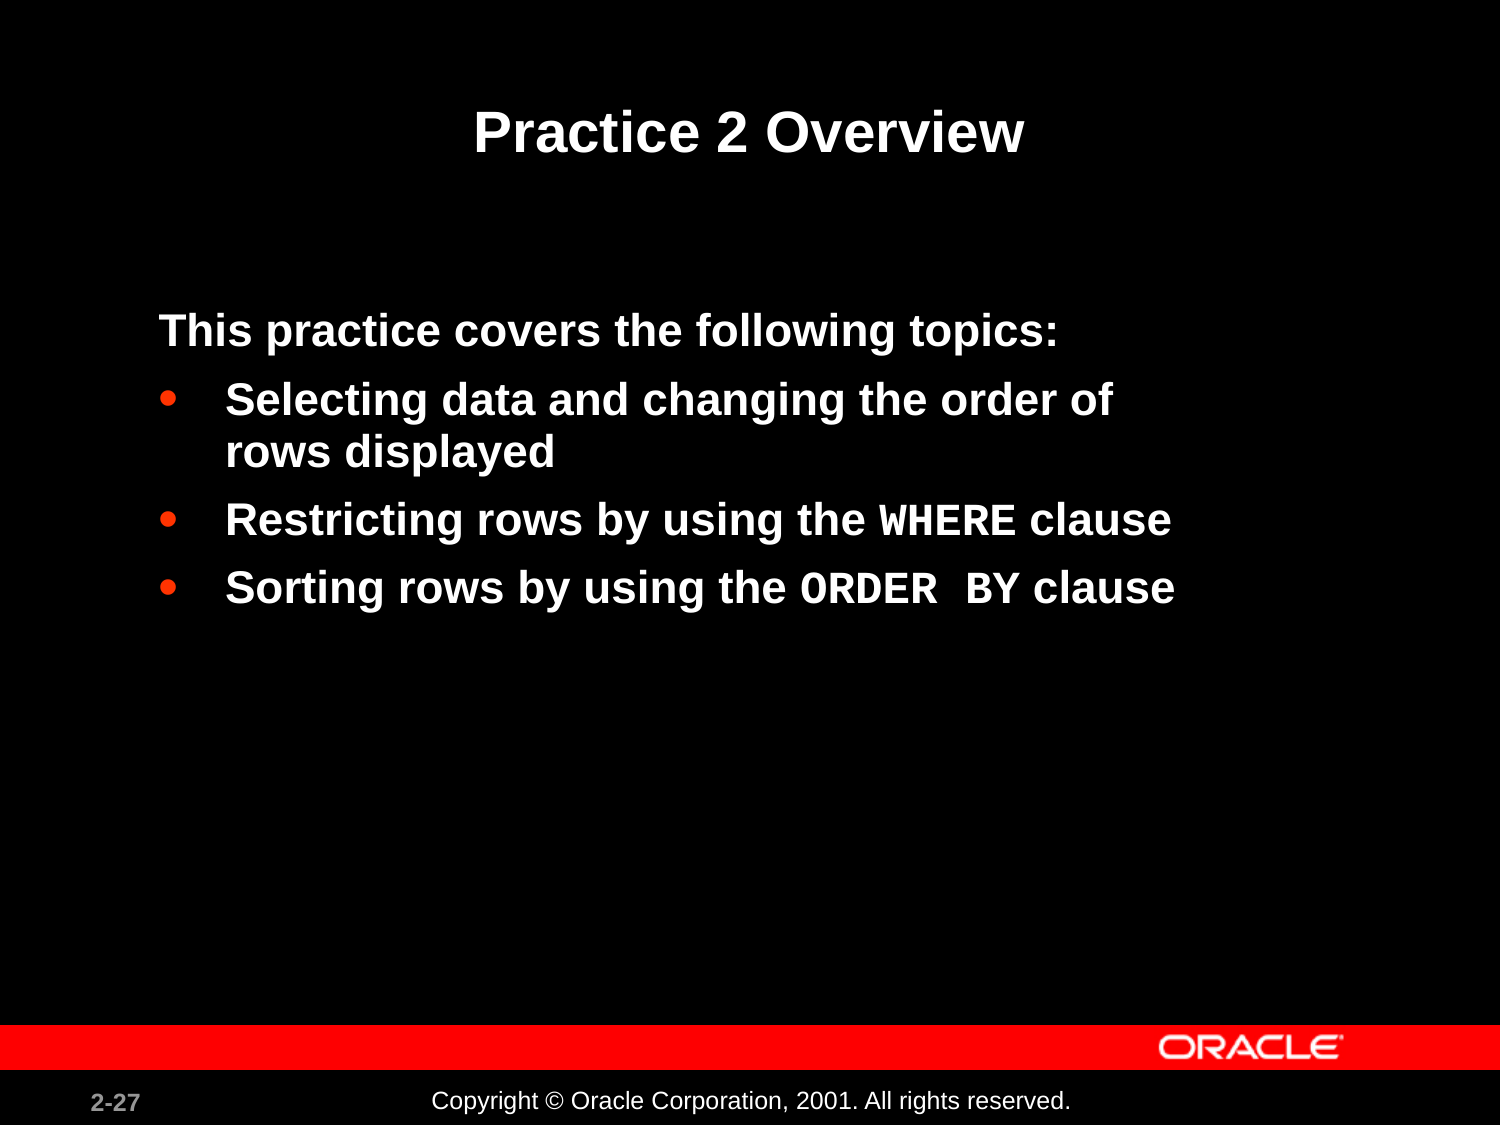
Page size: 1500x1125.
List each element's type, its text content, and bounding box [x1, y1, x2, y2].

list This practice covers the following topics: Selecting data and changing the order of rows displayed Restricting rows by using the WHERE clause Sorting rows by using the ORDER BY clause [143, 297, 1356, 632]
title Practice 2 Overview [141, 86, 1358, 232]
